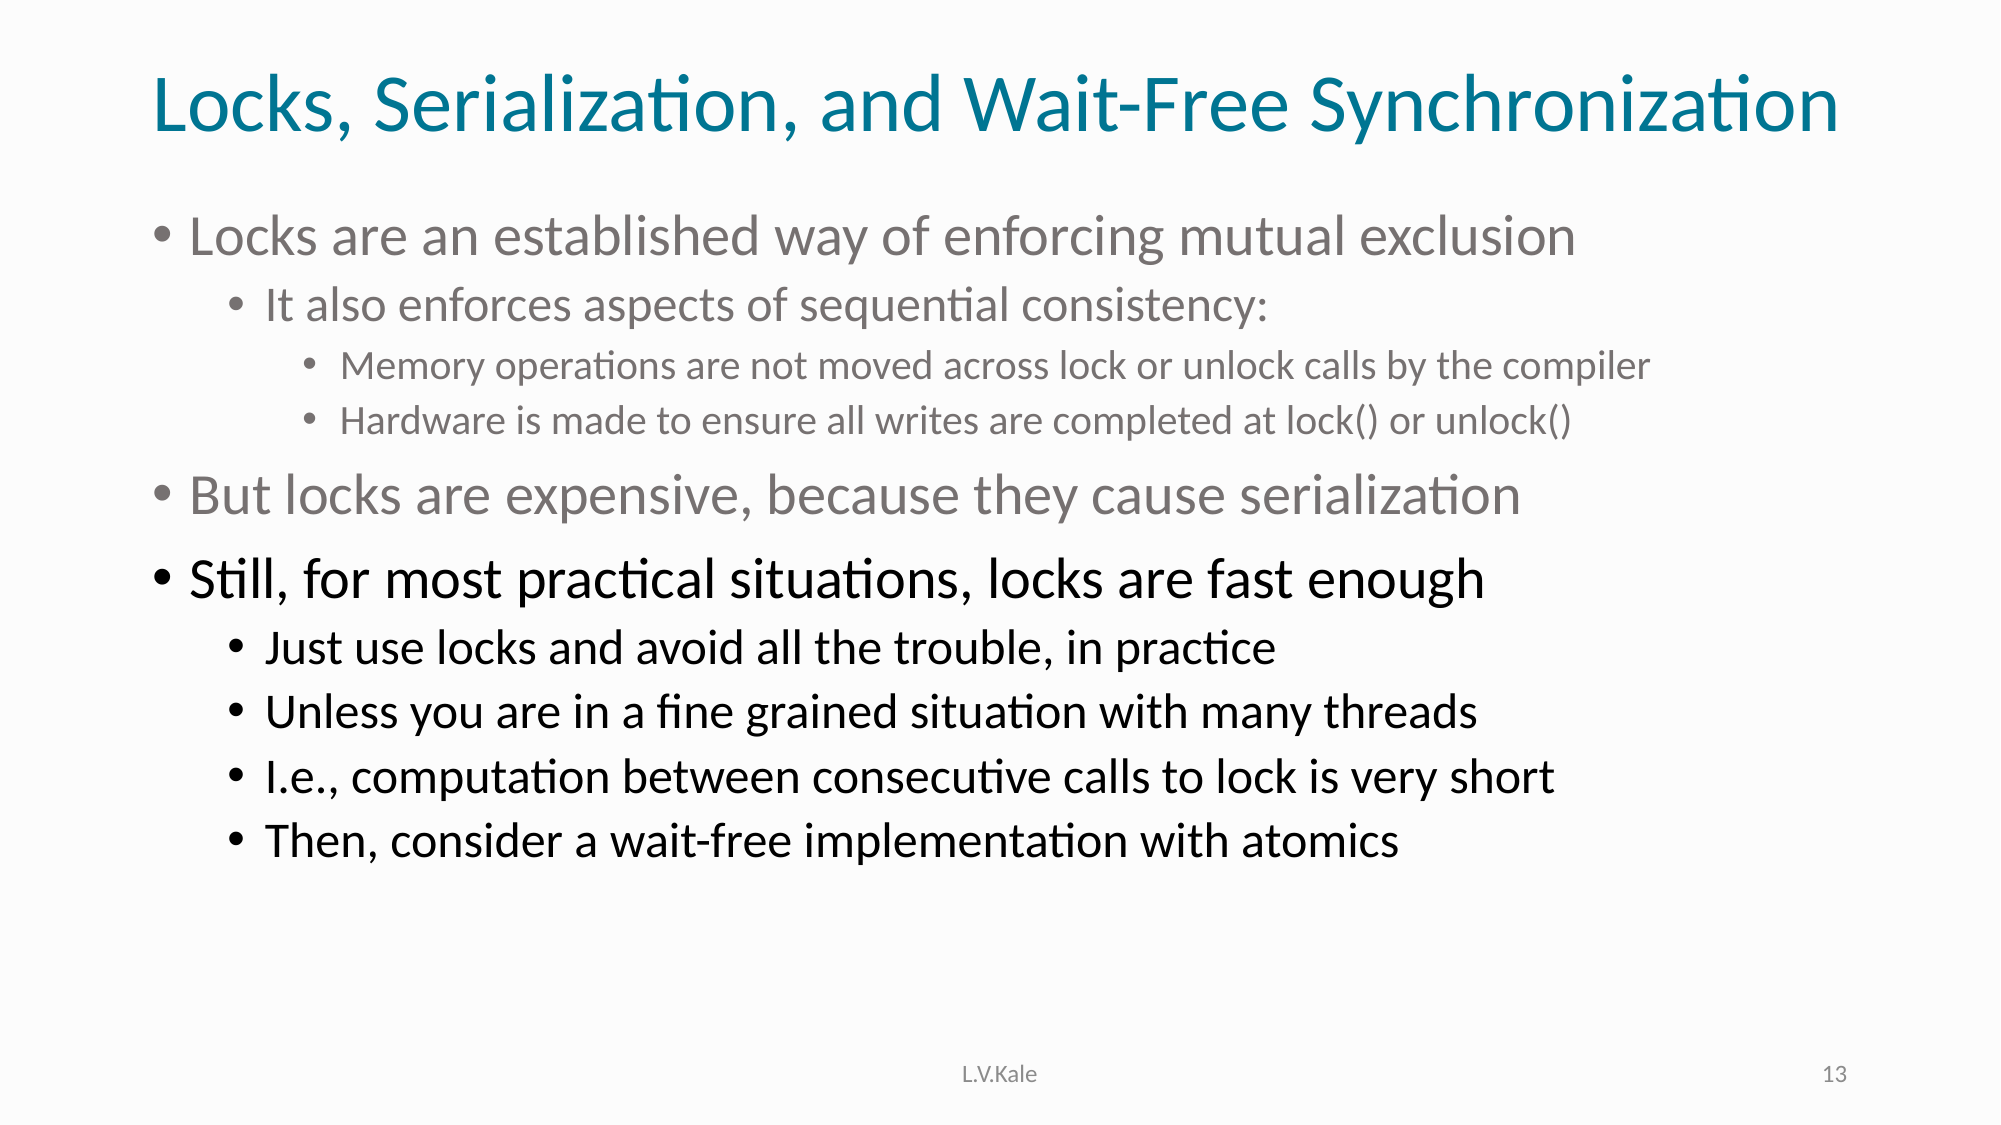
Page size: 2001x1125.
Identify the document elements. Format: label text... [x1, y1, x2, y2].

footer L.V.Kale [662, 1042, 1338, 1103]
slide_number 13 [1412, 1042, 1863, 1103]
title Locks, Serialization, and Wait-Free Synchronization [137, 41, 1879, 168]
list Locks are an established way of enforcing mutual exclusion It also enforces aspects of sequential consistency: Memory operations are not moved across lock or unlock calls by the compiler Hardware is made to ensure all writes are completed at lock() or unlock() But locks are expensive, because they cause serialization Still, for most practical situations, locks are fast enough Just use locks and avoid all the trouble, in practice Unless you are in a fine grained situation with many threads I.e., computation between consecutive calls to lock is very short Then, consider a wait-free implementation with atomics [137, 198, 1863, 1020]
